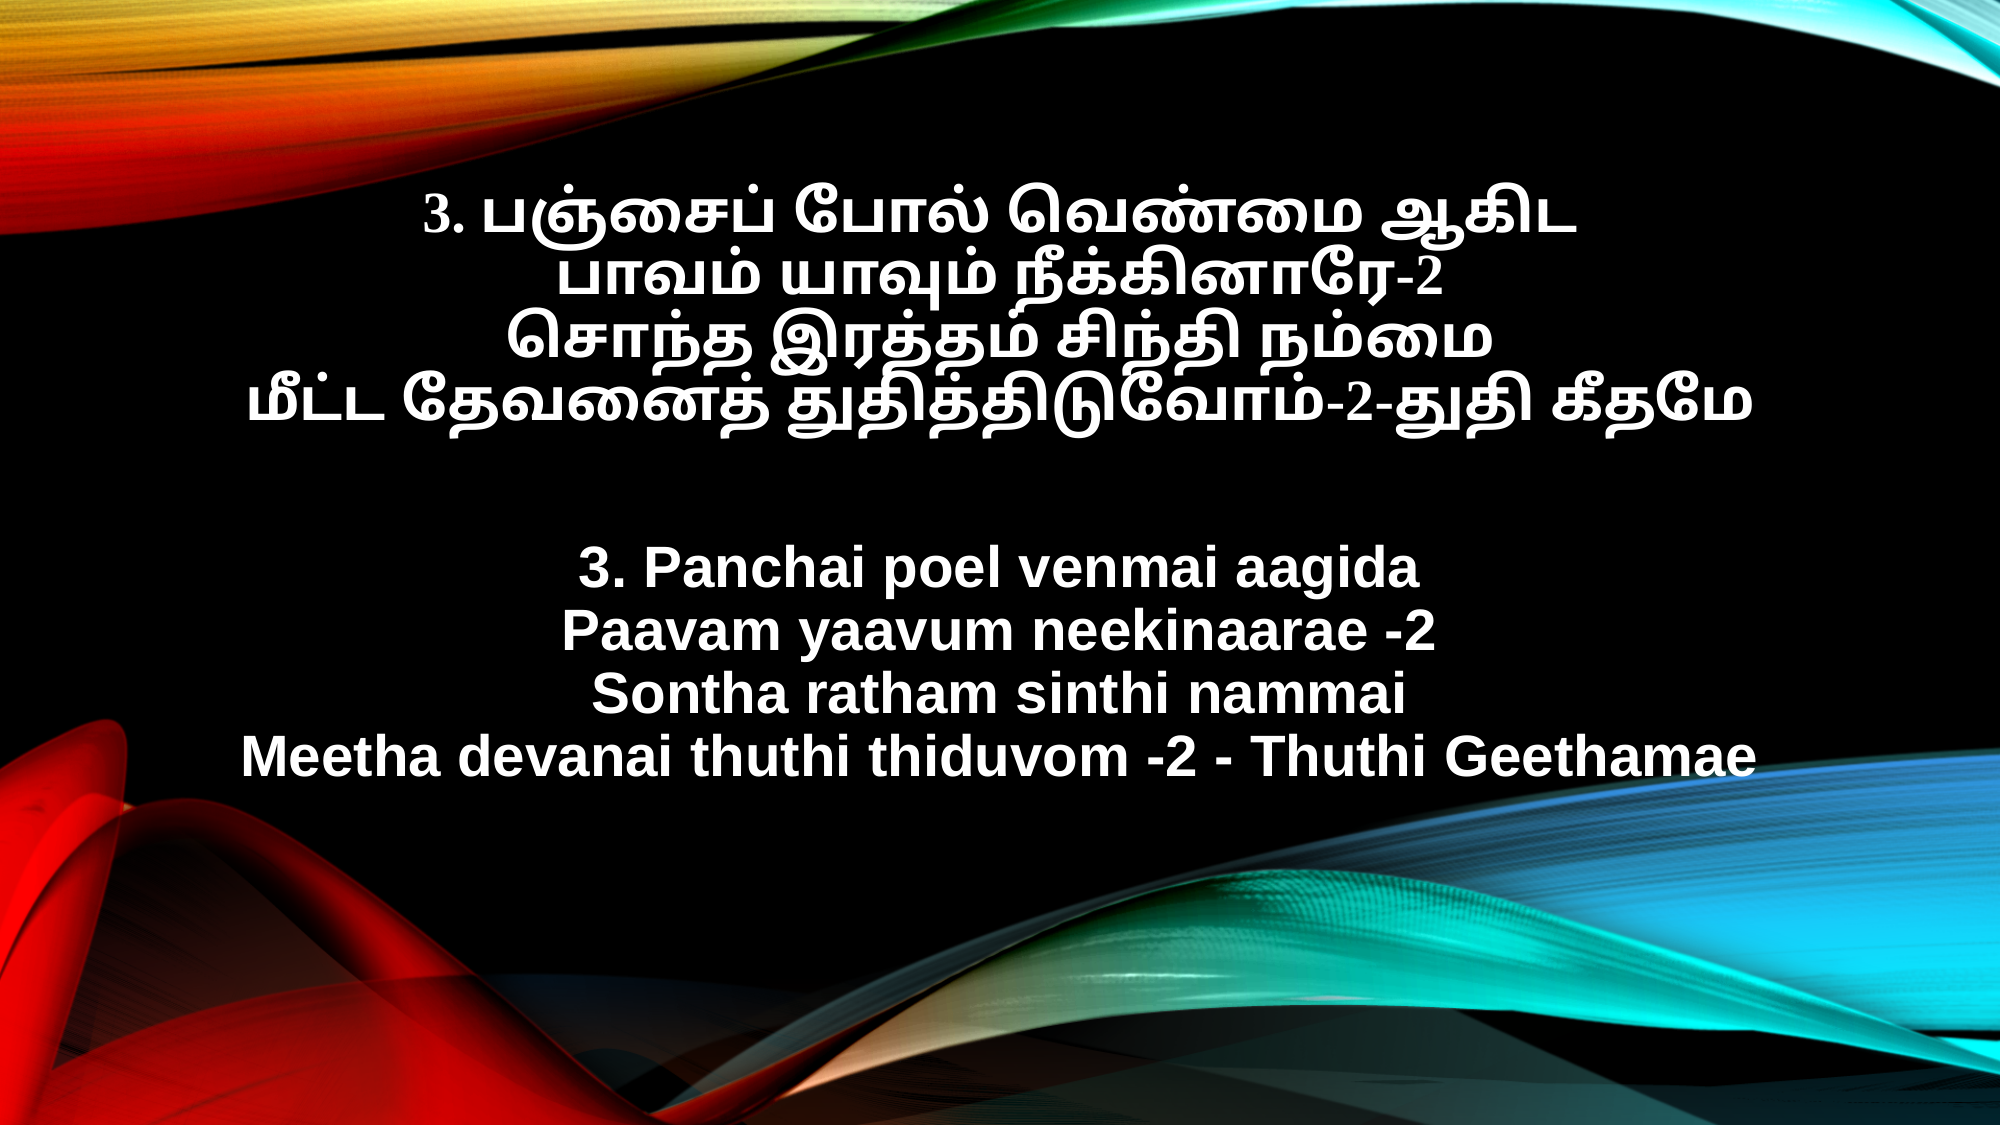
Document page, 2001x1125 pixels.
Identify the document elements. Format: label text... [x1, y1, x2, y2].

subtitle 3. பஞ்சைப் போல் வெண்மை ஆகிட பாவம் யாவும் நீக்கினாரே-2 சொந்த இரத்தம் சிந்தி நம்மை மீட்ட தேவனைத் துதித்திடுவோம்-2-துதி கீதமே 3. Panchai poel venmai aagida Paavam yaavum neekinaarae -2 Sontha ratham sinthi nammai Meetha devanai thuthi thiduvom -2 - Thuthi Geethamae [0, 0, 2000, 1125]
